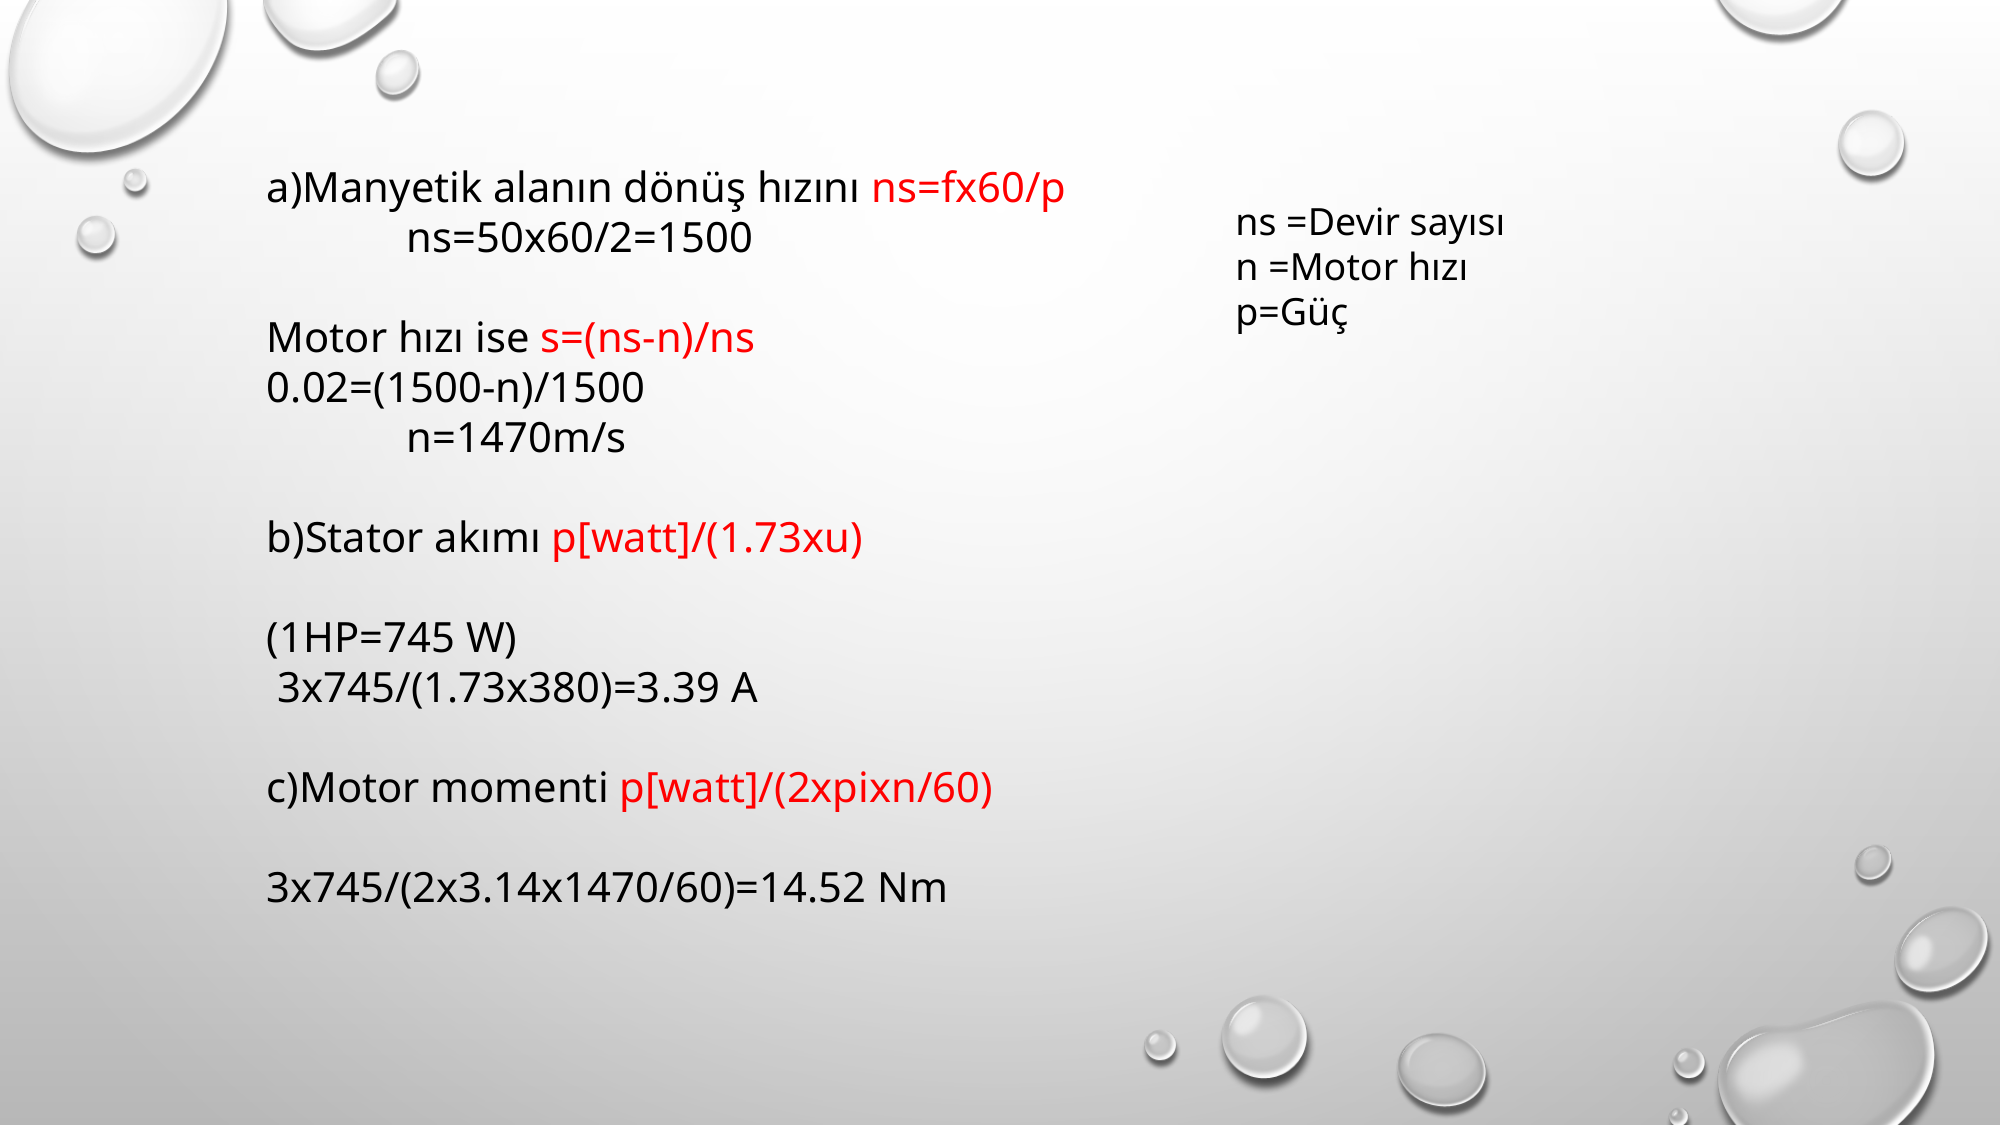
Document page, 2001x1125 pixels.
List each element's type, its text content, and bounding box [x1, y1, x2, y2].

picture [0, 0, 2000, 1125]
text_box ns =Devir sayısı n =Motor hızı p=Güç [1220, 190, 1827, 343]
text_box a)Manyetik alanın dönüş hızını ns=fx60/p ns=50x60/2=1500 Motor hızı ise s=(ns-n)/ns 0.02=(1500-n)/1500 n=1470m/s b)Stator akımı p[watt]/(1.73xu) (1HP=745 W) 3x745/(1.73x380)=3.39 A c)Motor momenti p[watt]/(2xpixn/60) 3x745/(2x3.14x1470/60)=14.52 Nm [251, 153, 1110, 972]
